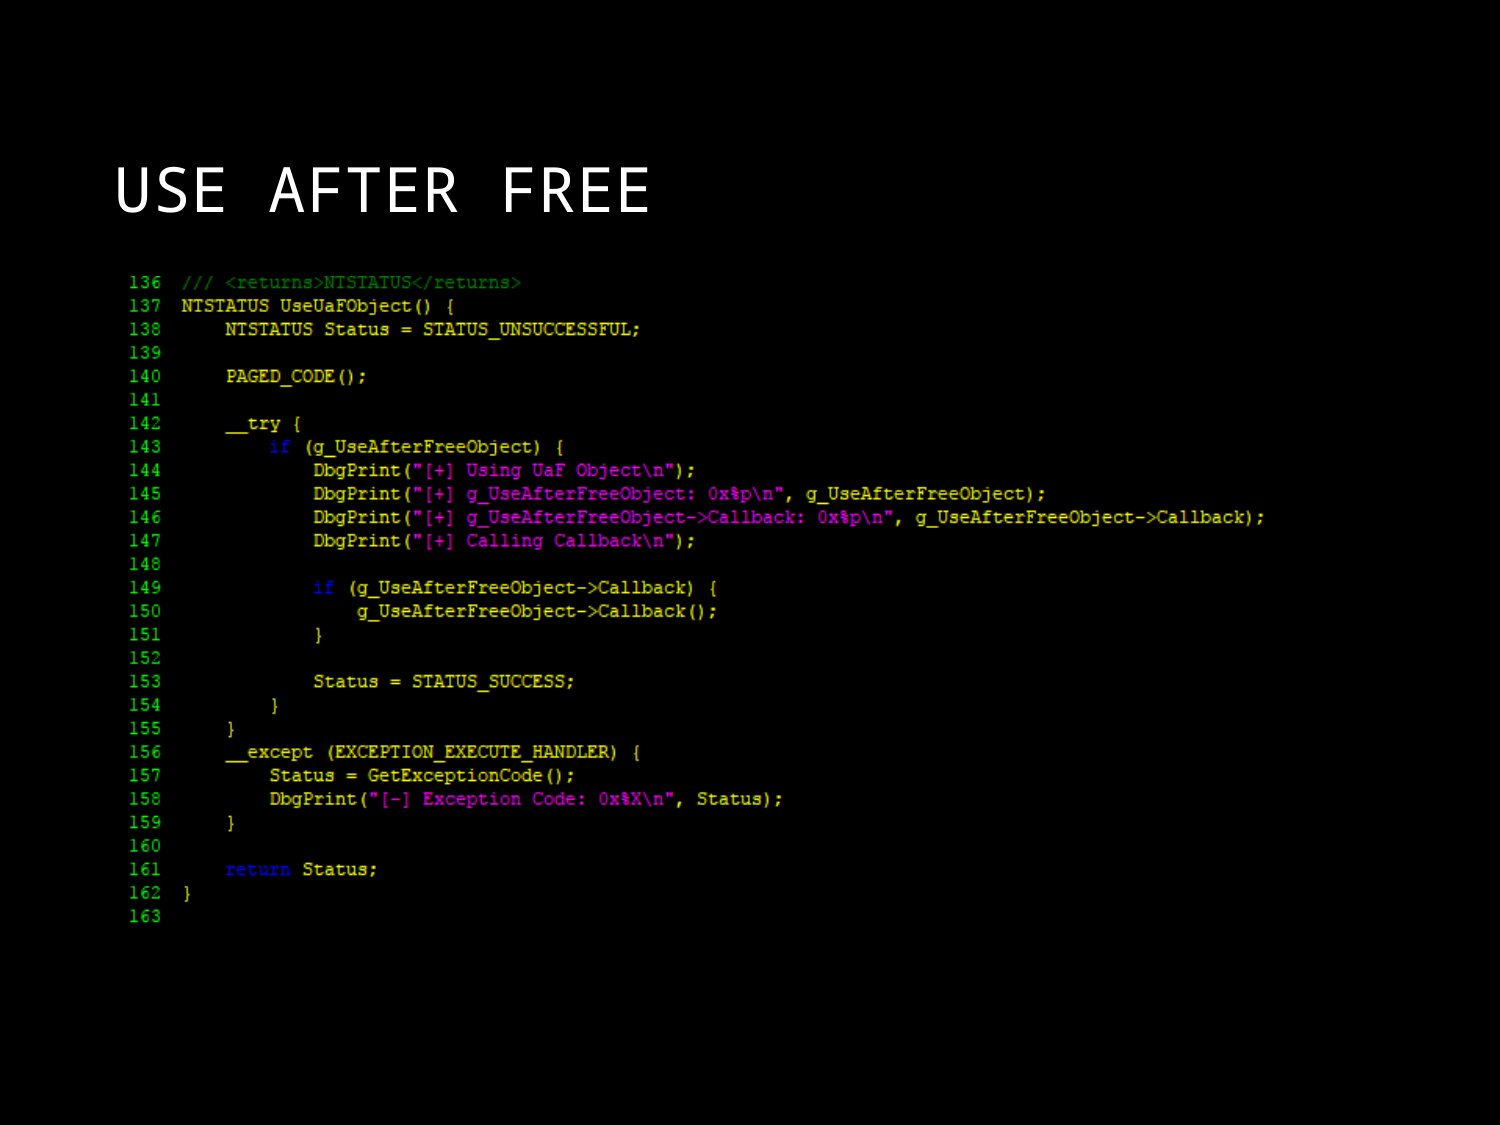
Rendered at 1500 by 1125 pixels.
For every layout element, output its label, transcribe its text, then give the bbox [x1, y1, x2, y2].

title Use after free [99, 45, 1400, 233]
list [121, 276, 1379, 924]
